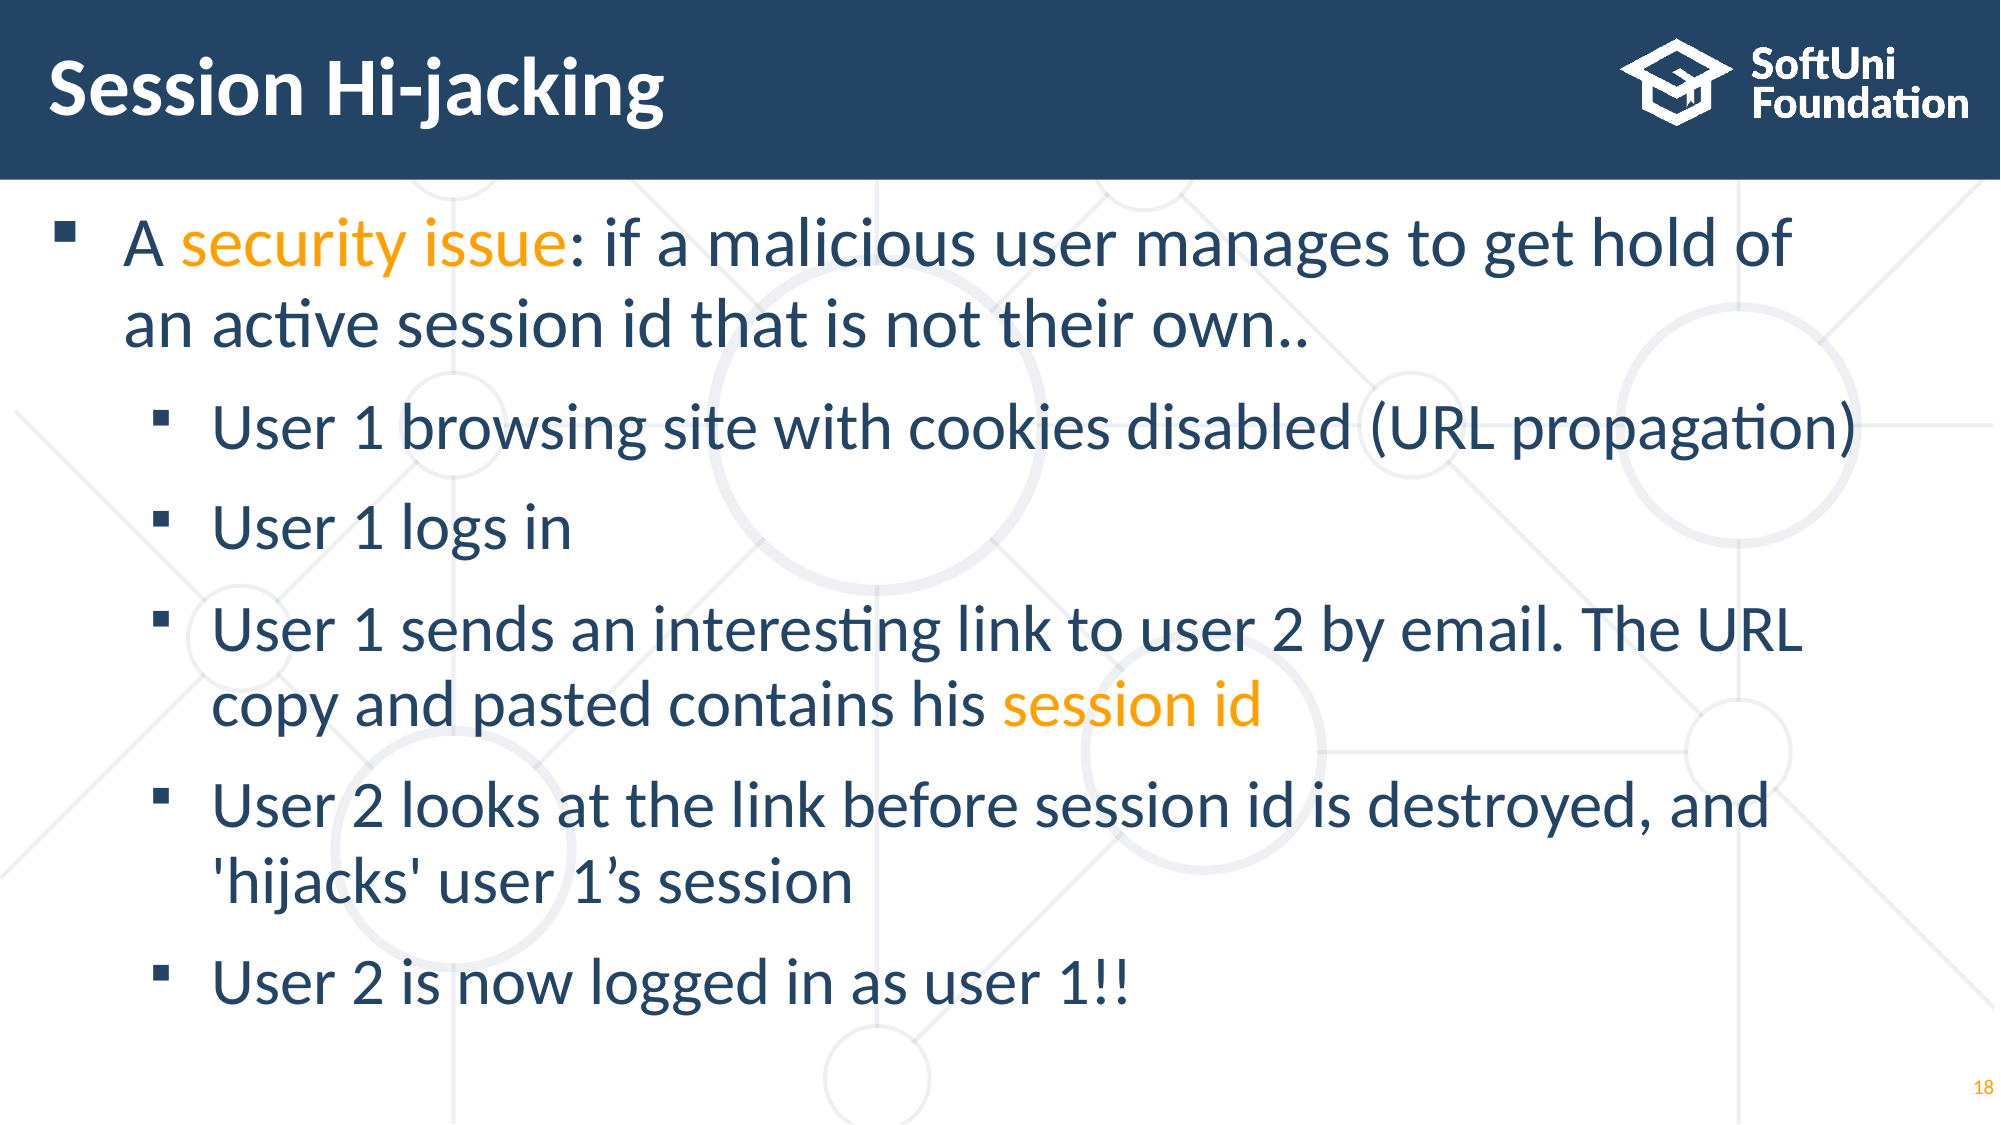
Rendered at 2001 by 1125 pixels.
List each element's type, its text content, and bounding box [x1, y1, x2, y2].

slide_number 18 [1929, 1070, 2000, 1103]
list A security issue: if a malicious user manages to get hold of an active session id that is not their own.. User 1 browsing site with cookies disabled (URL propagation) User 1 logs in User 1 sends an interesting link to user 2 by email. The URL copy and pasted contains his session id User 2 looks at the link before session id is destroyed, and 'hijacks' user 1’s session User 2 is now logged in as user 1!! [31, 196, 1970, 1050]
title Session Hi-jacking [31, 16, 1591, 162]
picture [1619, 38, 1968, 126]
